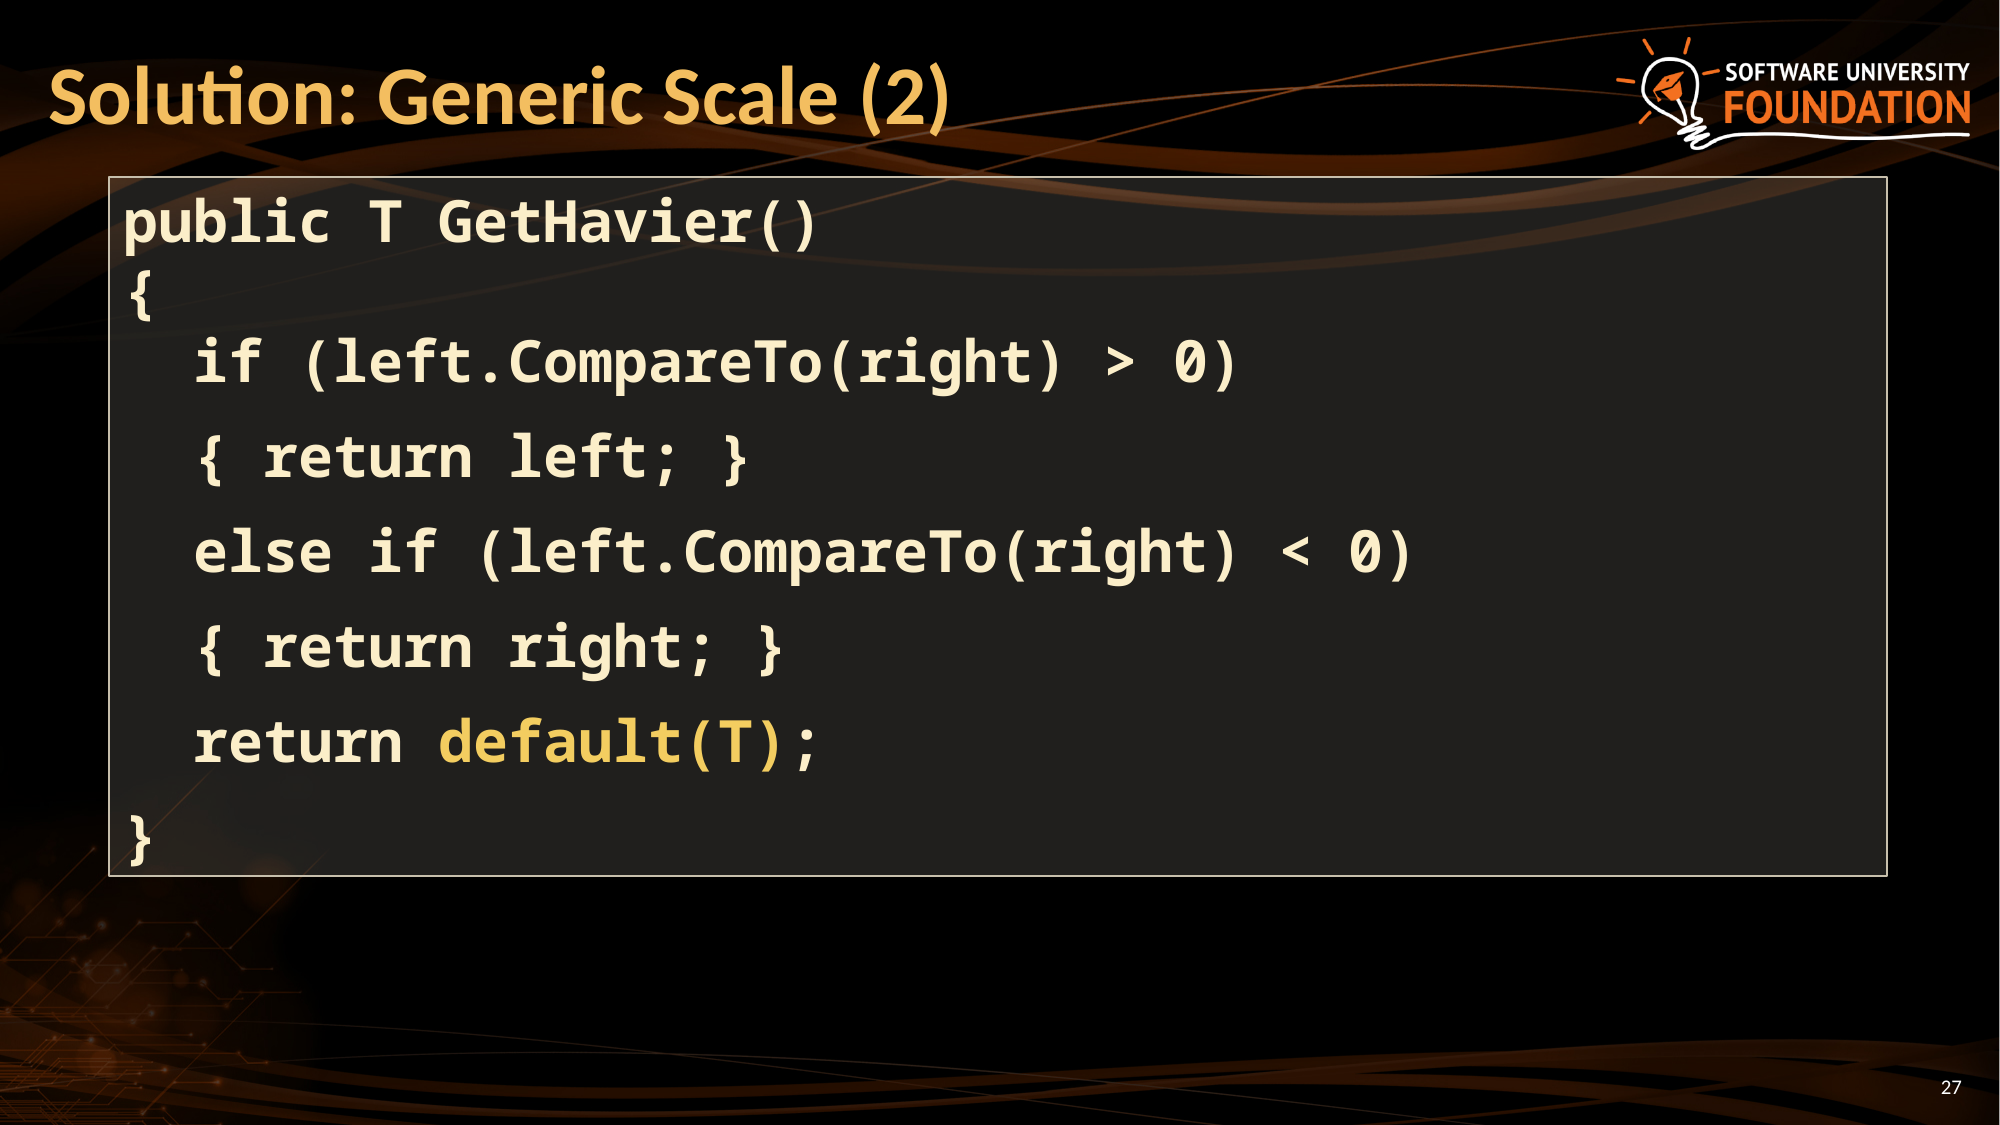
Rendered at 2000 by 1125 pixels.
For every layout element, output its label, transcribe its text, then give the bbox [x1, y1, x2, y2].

title Solution: Generic Scale (2) [30, 6, 1602, 189]
text_box public T GetHavier() { if (left.CompareTo(right) > 0) { return left; } else if (left.CompareTo(right) < 0) { return right; } return default(T); } [108, 176, 1888, 877]
slide_number 27 [1897, 1070, 1968, 1103]
picture [0, 0, 2000, 1125]
